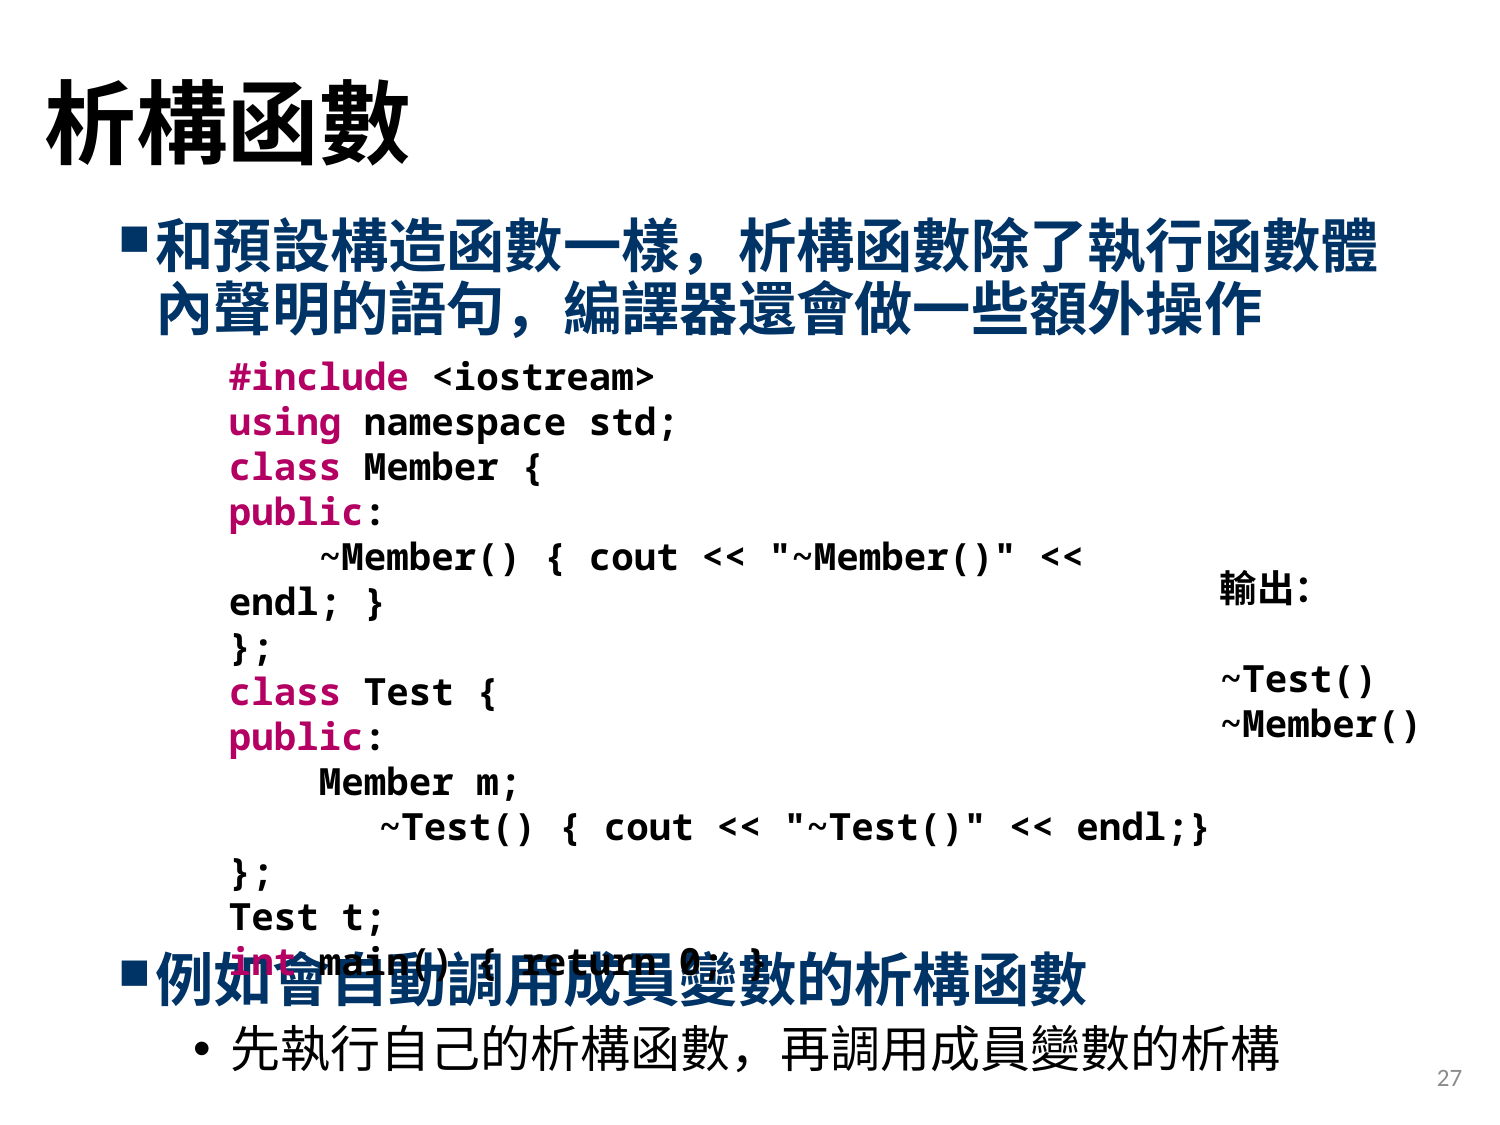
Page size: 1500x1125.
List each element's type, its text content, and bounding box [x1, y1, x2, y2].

list 和預設構造函數一樣，析構函數除了執行函數體內聲明的語句，編譯器還會做一些額外操作 例如會自動調用成員變數的析構函數 先執行自己的析構函數，再調用成員變數的析構 [103, 210, 1424, 1049]
text_box #include <iostream> using namespace std; class Member { public: ~Member() { cout << "~Member()" << endl; } }; class Test { public: Member m; ~Test() { cout << "~Test()" << endl;} }; Test t; int main() { return 0; } [139, 345, 1258, 991]
slide_number 27 [1139, 1046, 1478, 1107]
text_box 輸出： ~Test() ~Member() [1129, 557, 1500, 752]
title 析構函數 [29, 19, 1324, 237]
